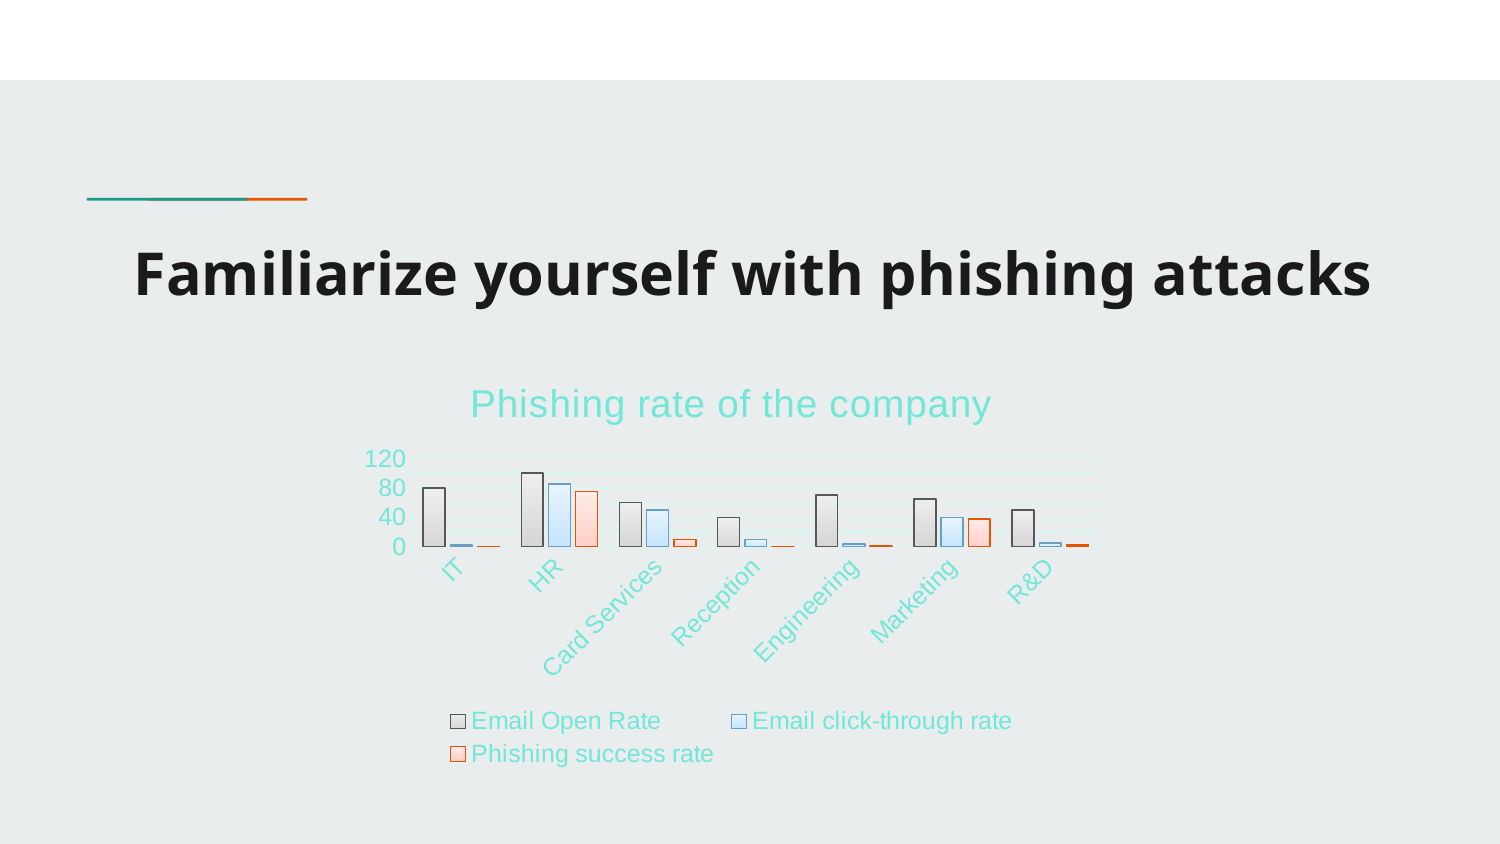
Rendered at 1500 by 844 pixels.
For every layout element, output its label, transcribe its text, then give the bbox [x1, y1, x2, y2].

chart [348, 353, 1115, 774]
title Familiarize yourself with phishing attacks [118, 216, 1437, 490]
